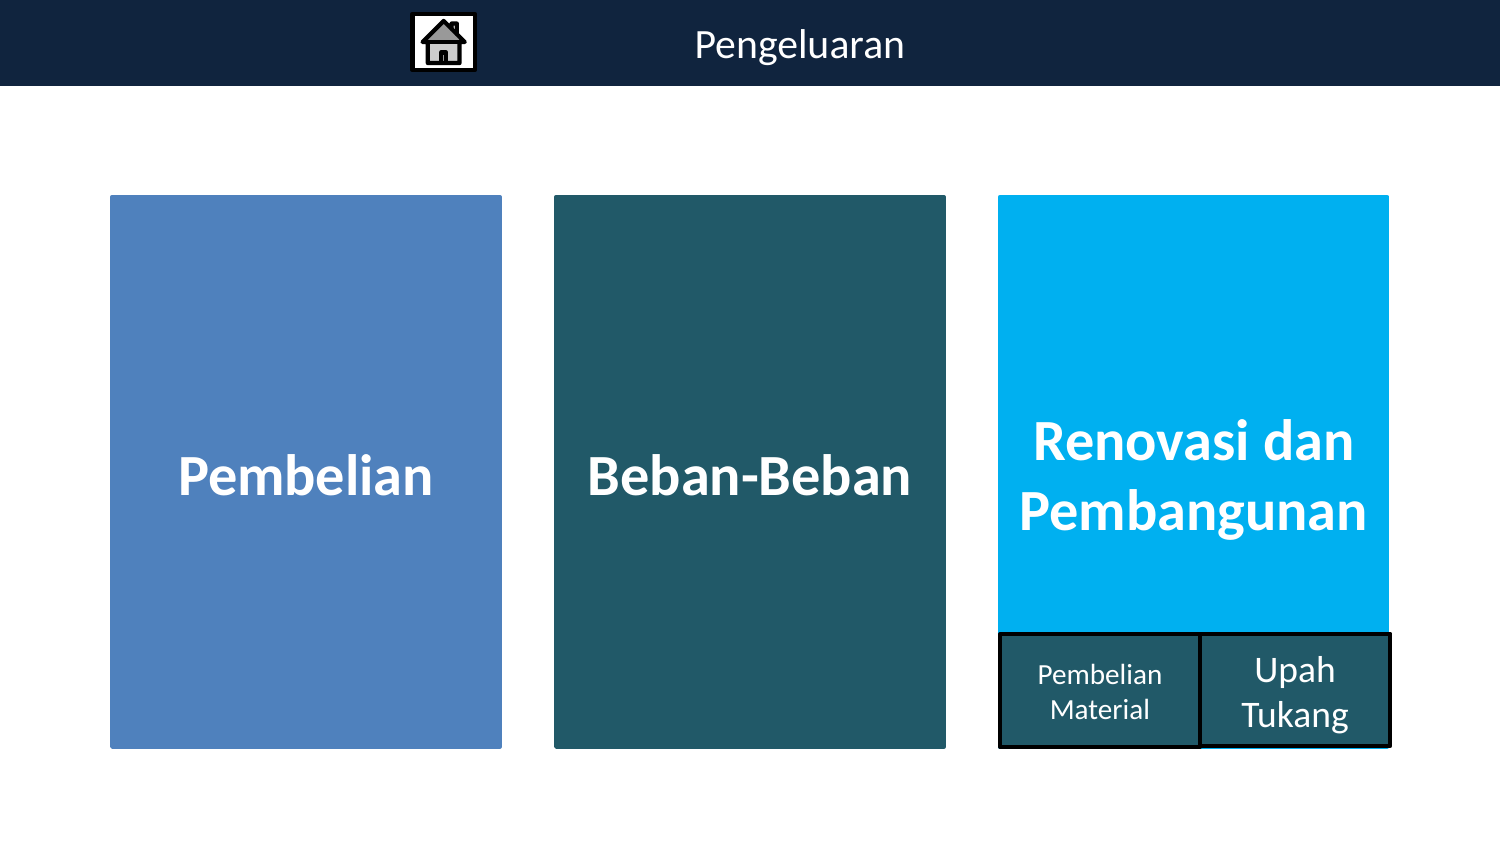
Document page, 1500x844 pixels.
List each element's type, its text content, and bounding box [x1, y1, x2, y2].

text_box Beban-Beban [554, 195, 946, 749]
text_box Renovasi dan Pembangunan [998, 195, 1389, 632]
text_box Pembelian Material [998, 632, 1202, 749]
text_box [0, 0, 1500, 86]
text_box Pengeluaran [649, 9, 950, 74]
text_box Upah Tukang [1198, 632, 1392, 748]
text_box Pembelian [110, 195, 502, 749]
text_box [410, 12, 477, 72]
